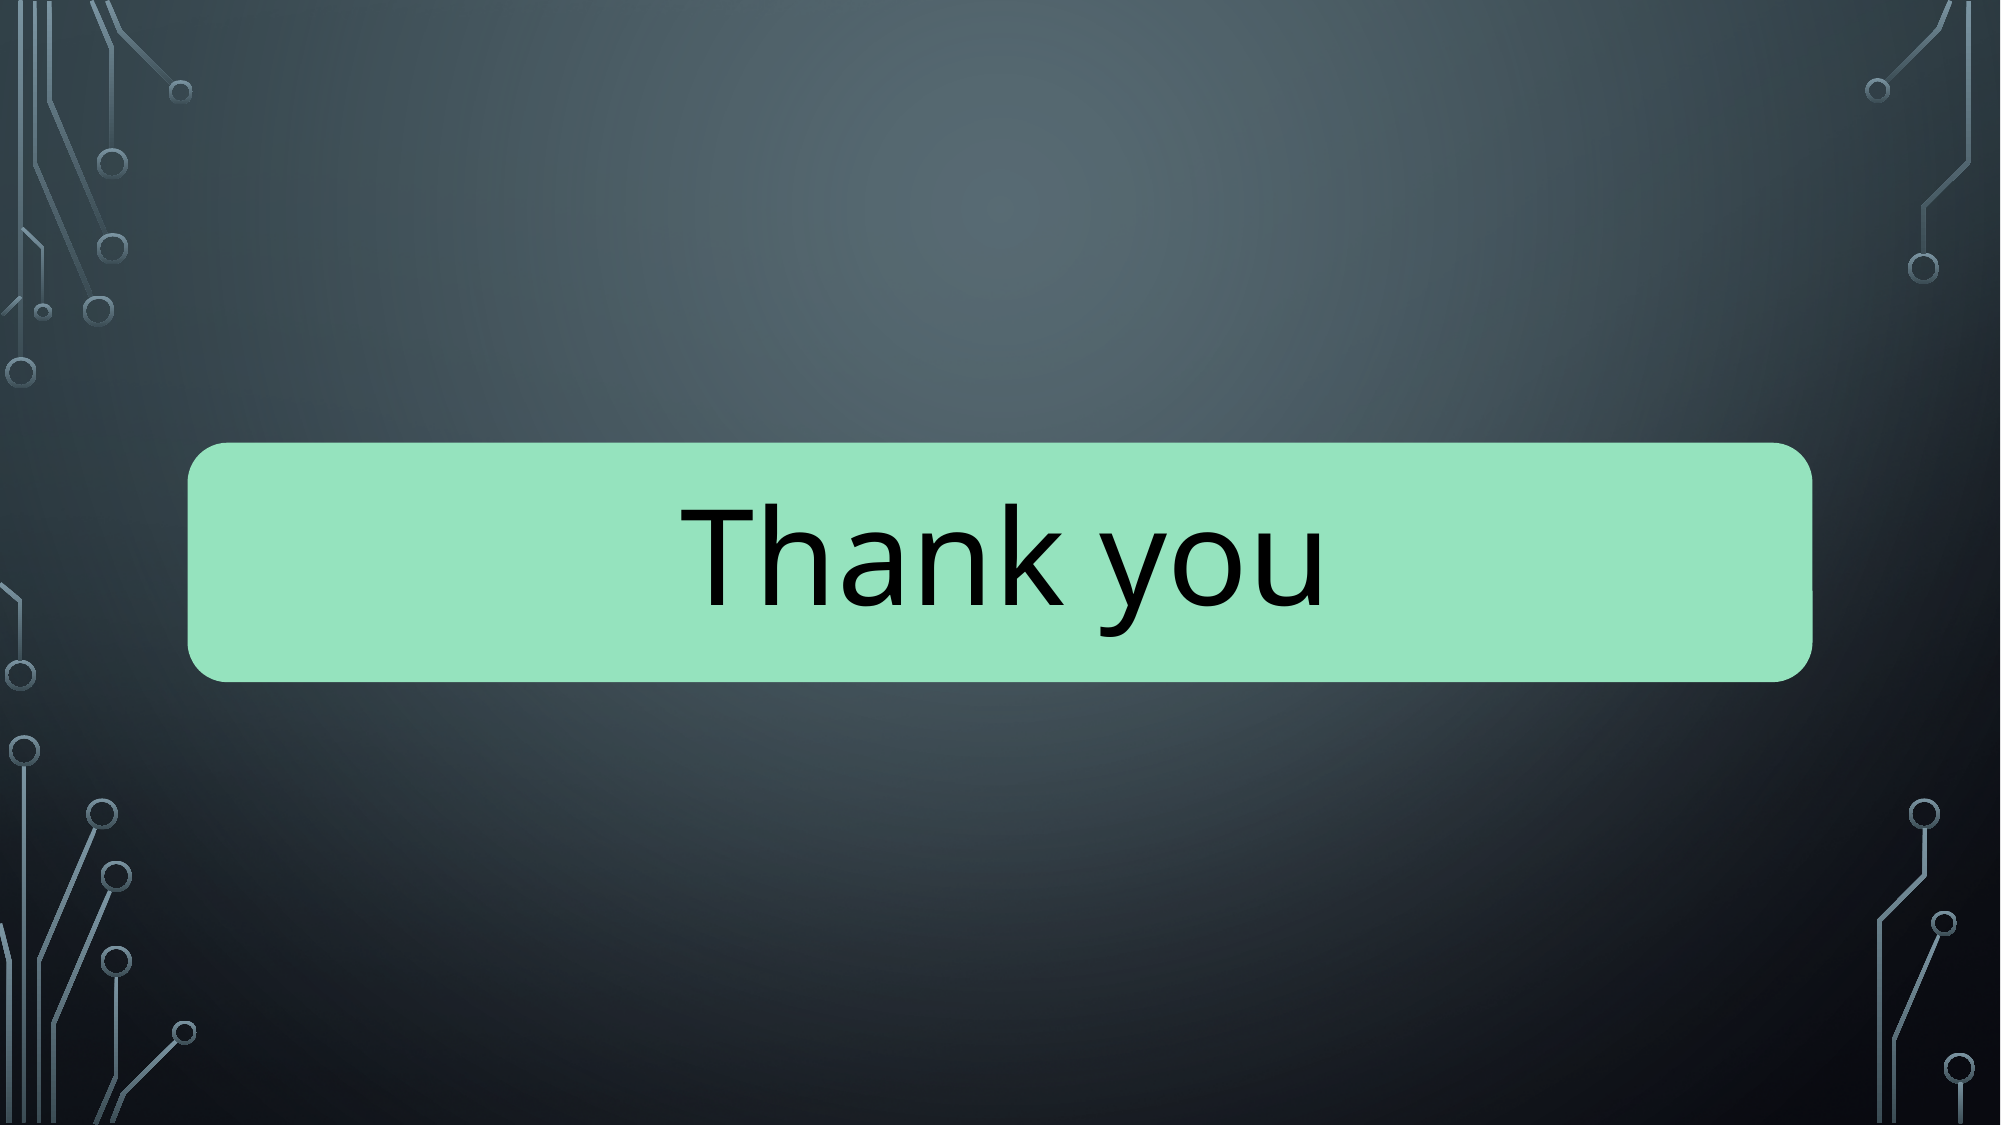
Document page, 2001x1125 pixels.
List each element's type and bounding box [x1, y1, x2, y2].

text_box [187, 440, 1813, 684]
